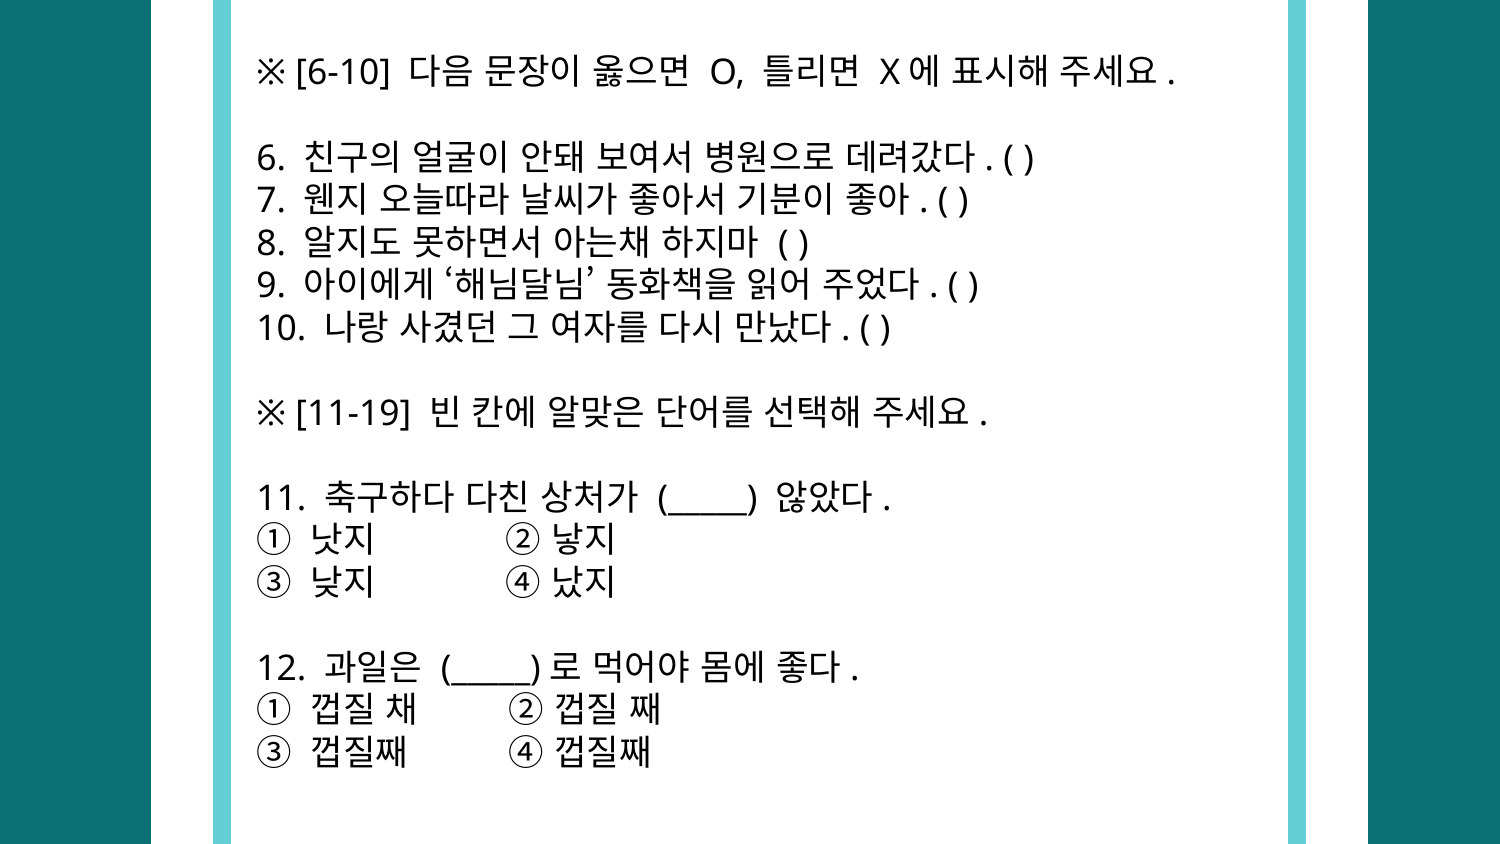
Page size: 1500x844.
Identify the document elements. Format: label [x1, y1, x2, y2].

text_box [150, 0, 1368, 844]
